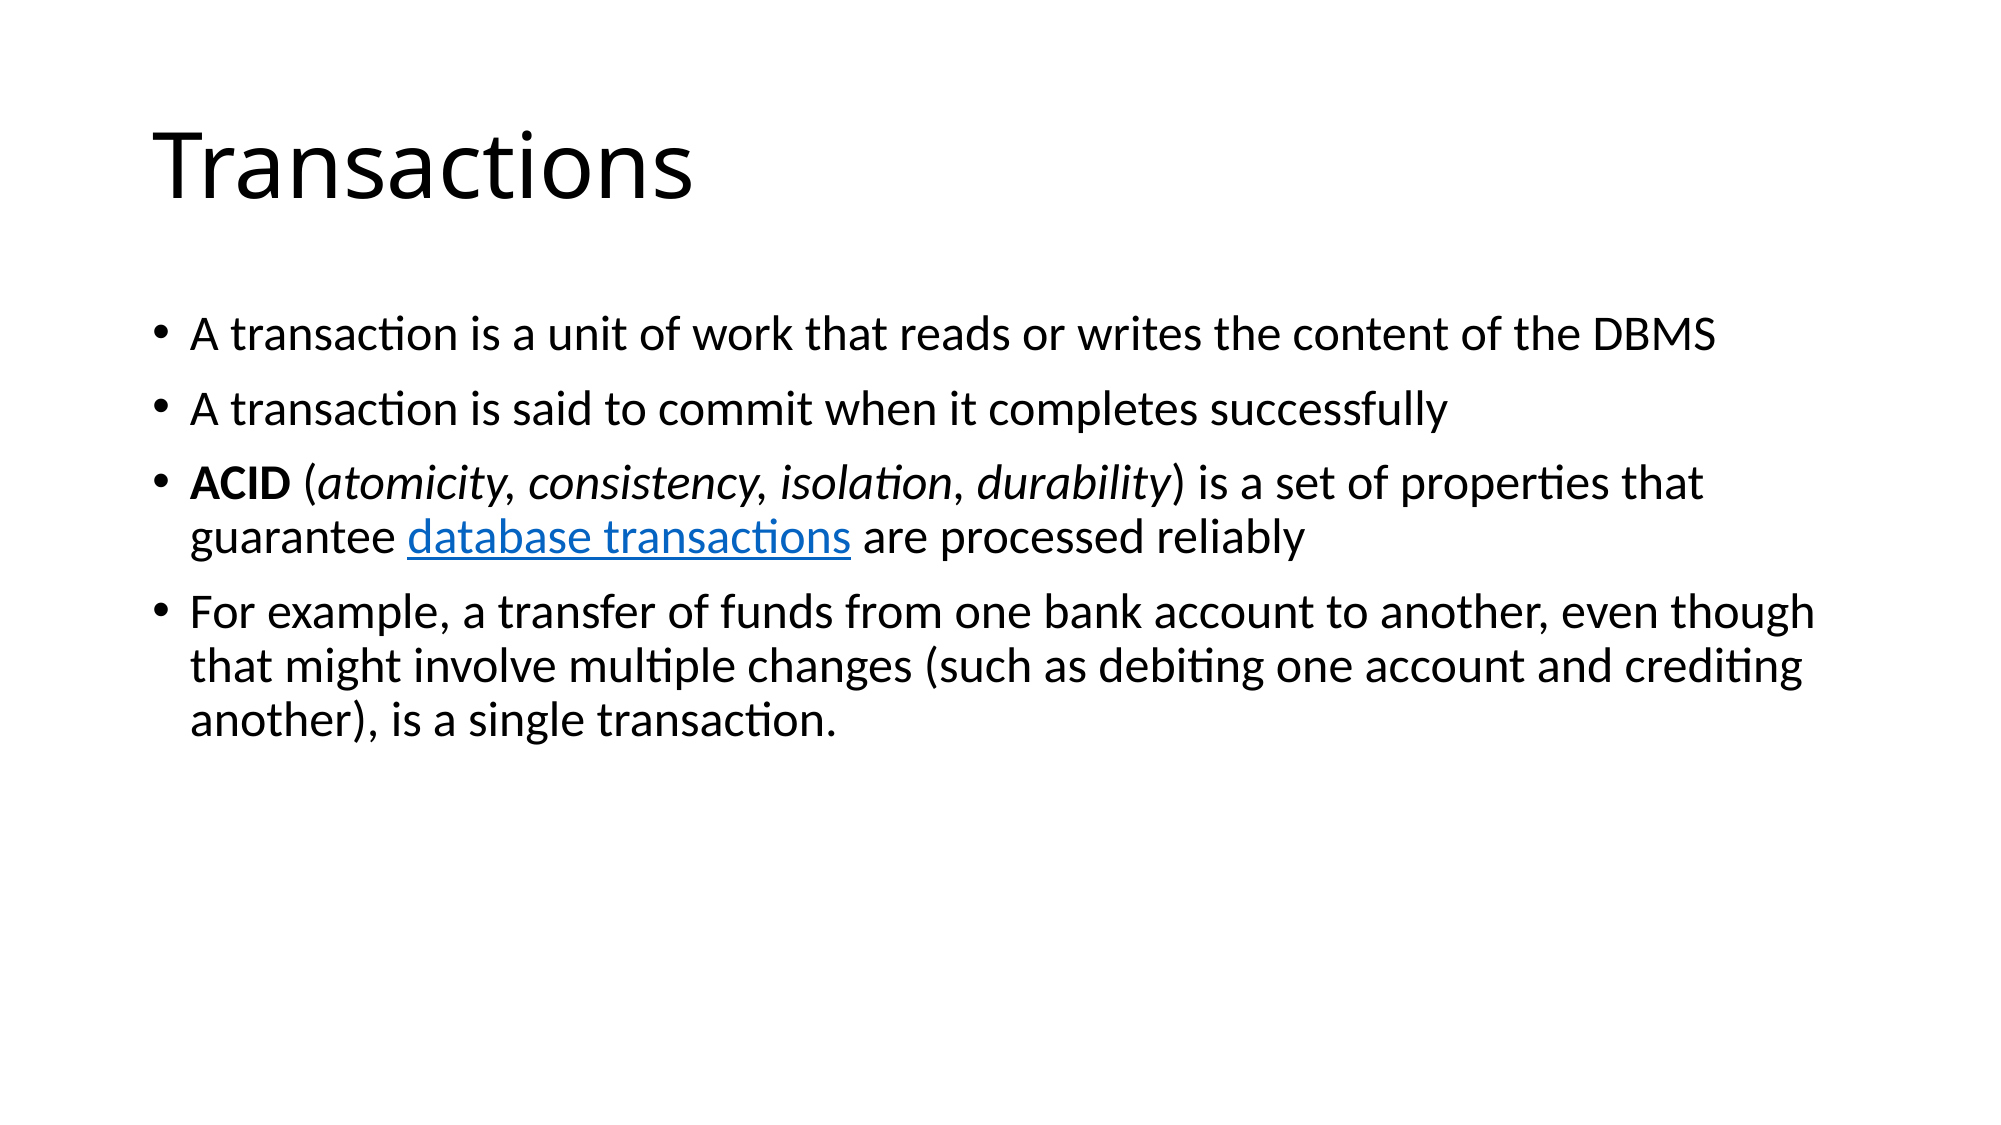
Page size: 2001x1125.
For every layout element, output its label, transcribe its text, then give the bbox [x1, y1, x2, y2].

list A transaction is a unit of work that reads or writes the content of the DBMS A transaction is said to commit when it completes successfully ACID (atomicity, consistency, isolation, durability) is a set of properties that guarantee database transactions are processed reliably For example, a transfer of funds from one bank account to another, even though that might involve multiple changes (such as debiting one account and crediting another), is a single transaction. [137, 299, 1863, 1014]
title Transactions [137, 59, 1863, 278]
